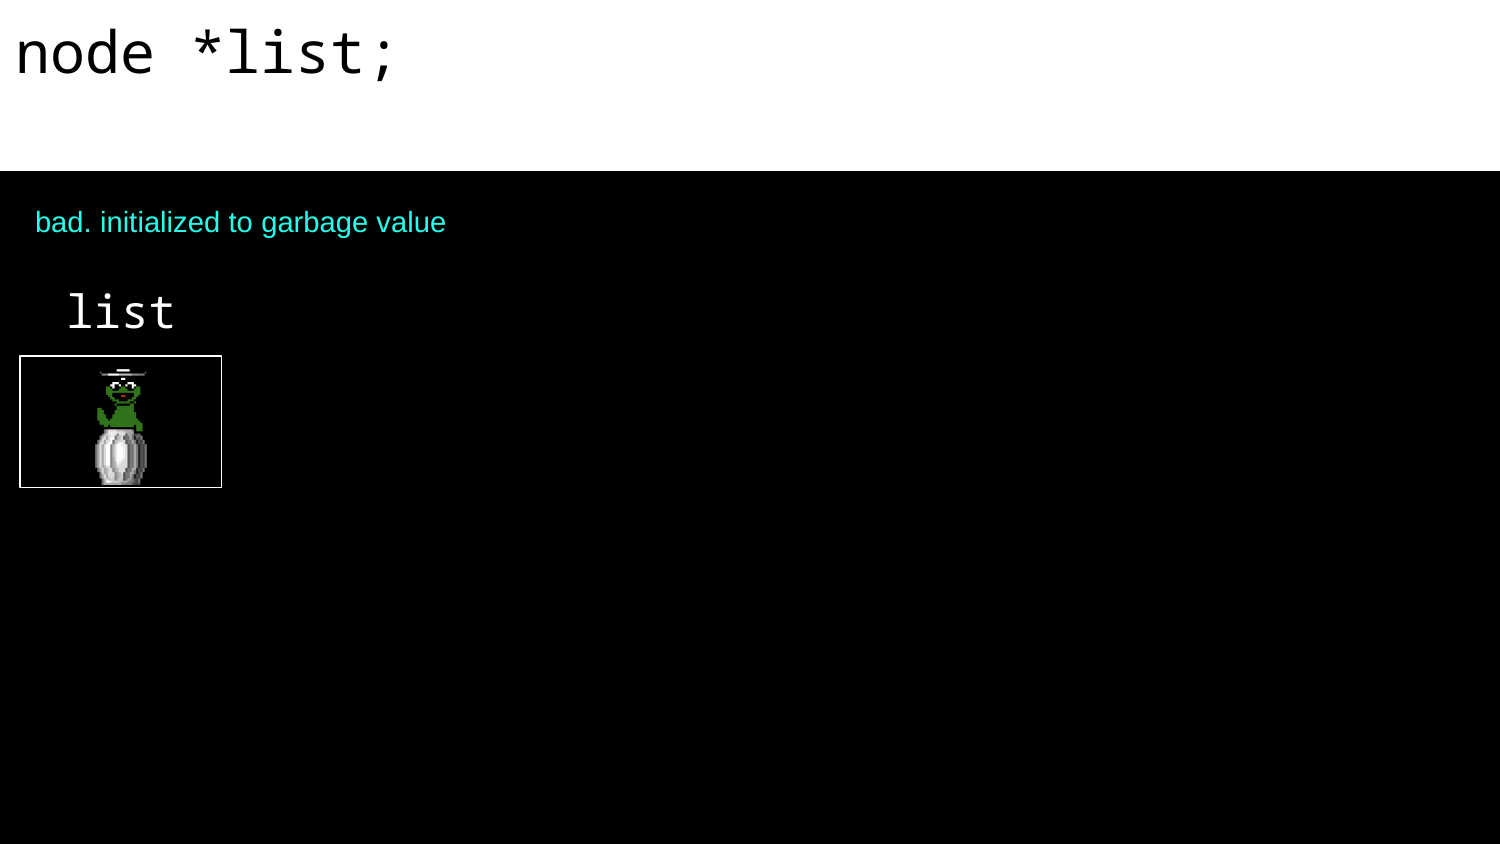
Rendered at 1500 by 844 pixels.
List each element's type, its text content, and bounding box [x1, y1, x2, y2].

text_box [20, 355, 222, 488]
text_box list [50, 267, 192, 334]
text_box bad. initialized to garbage value [20, 195, 468, 246]
title node *list; [0, 0, 1500, 171]
picture [92, 367, 149, 488]
